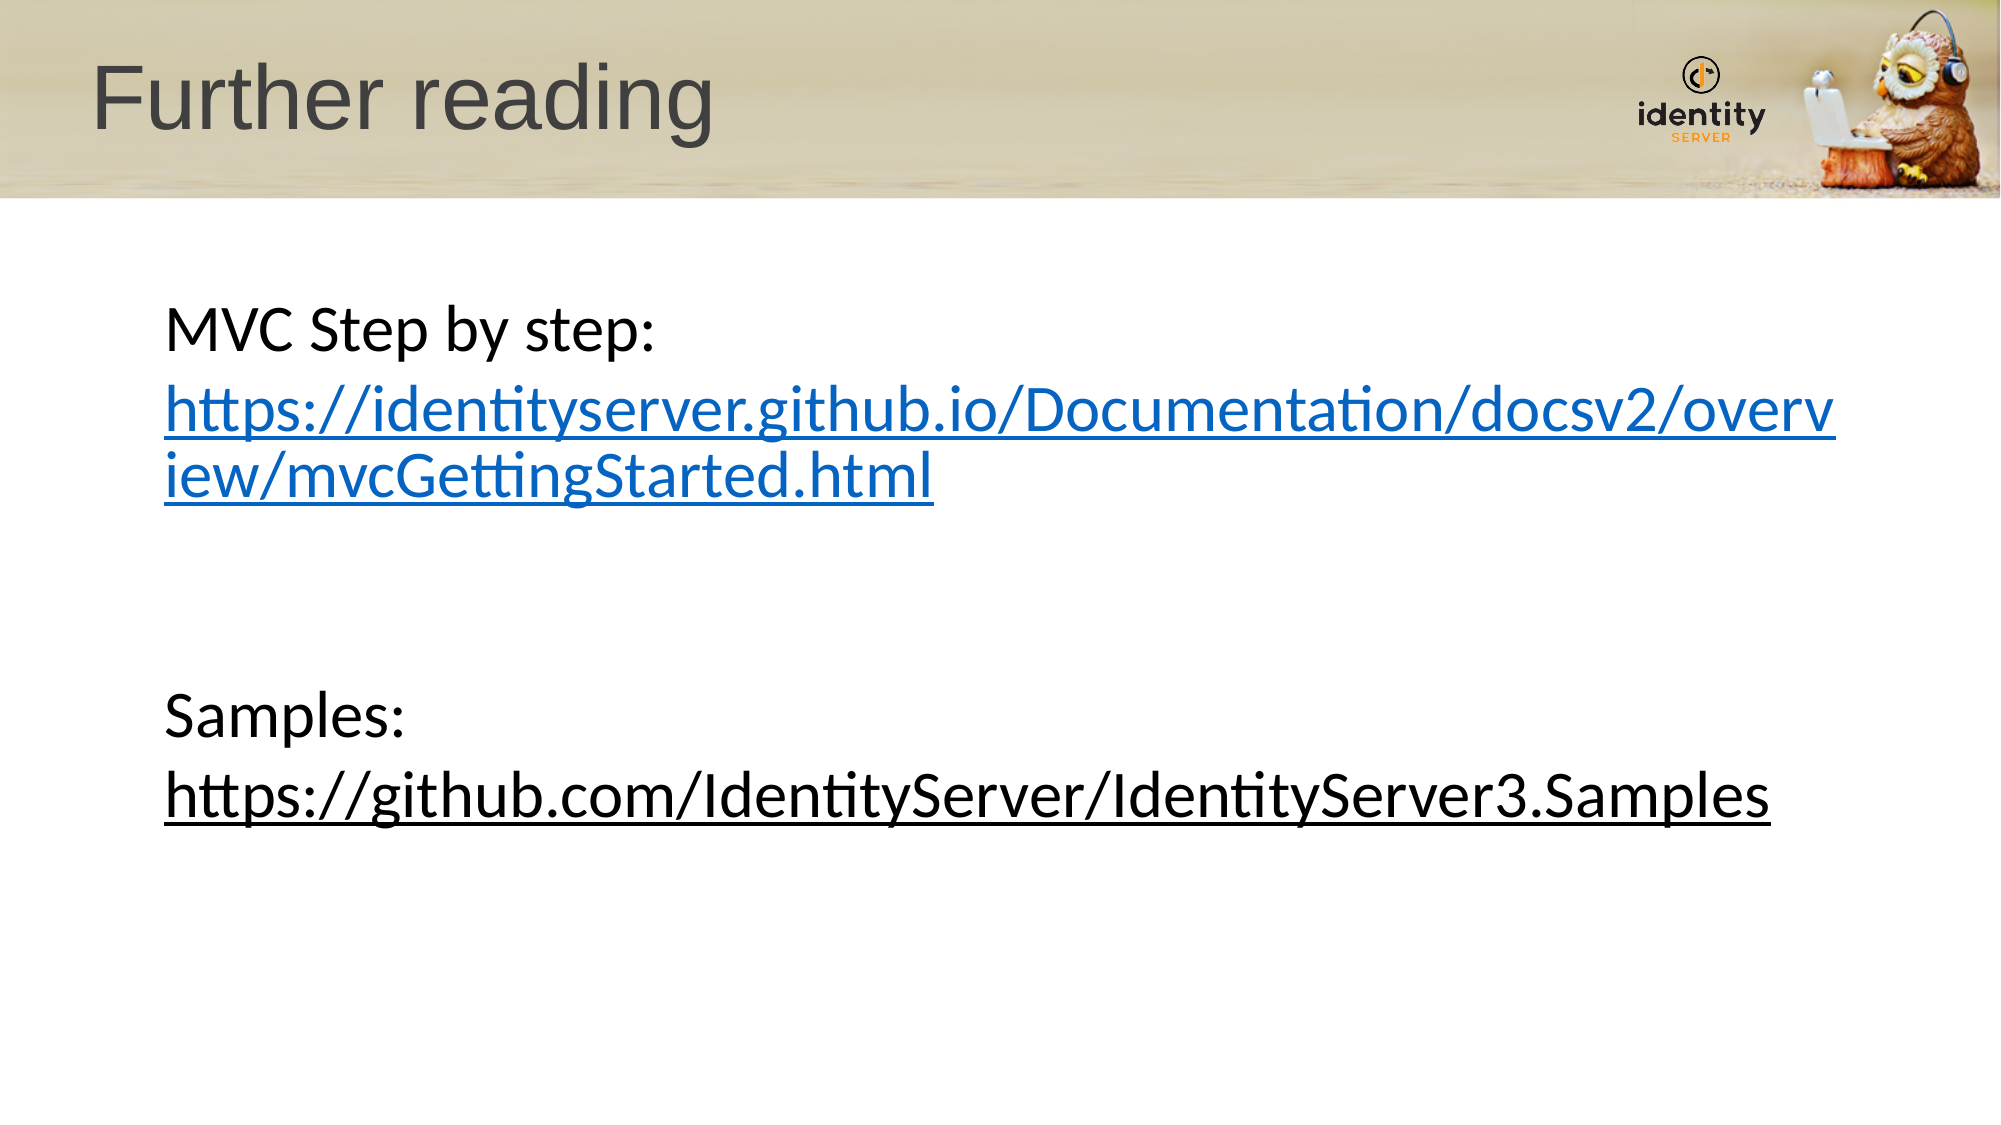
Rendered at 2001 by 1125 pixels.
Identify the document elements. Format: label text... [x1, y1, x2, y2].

text_box MVC Step by step: https://identityserver.github.io/Documentation/docsv2/overview/mvcGettingStarted.html Samples: https://github.com/IdentityServer/IdentityServer3.Samples [149, 277, 1858, 772]
title Further reading [75, 5, 1606, 194]
picture [0, 0, 2001, 1125]
